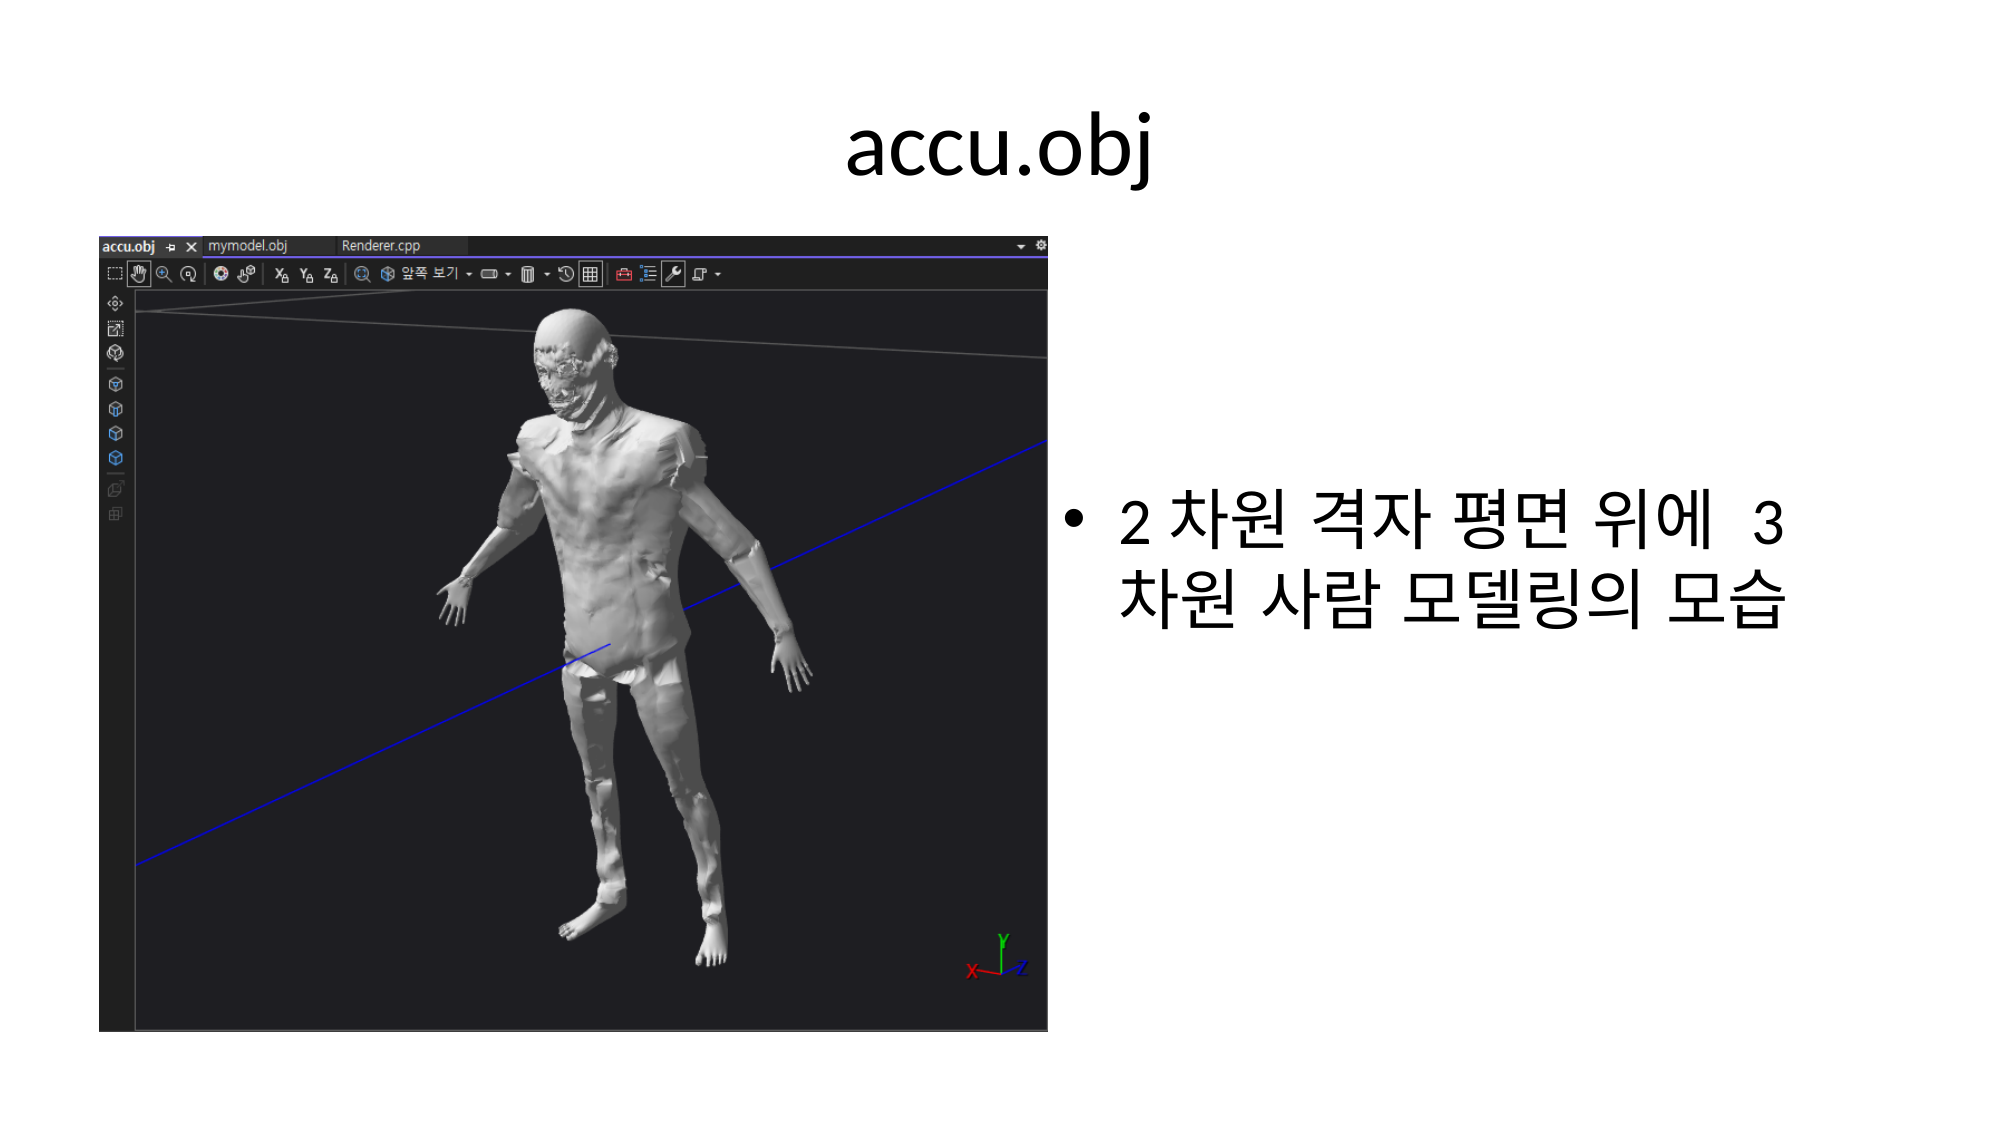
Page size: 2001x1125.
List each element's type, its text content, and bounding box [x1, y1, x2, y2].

picture [99, 235, 1048, 1032]
list 2차원 격자 평면 위에 3차원 사람 모델링의 모습 [1053, 469, 1900, 965]
title accu.obj [99, 45, 1900, 233]
